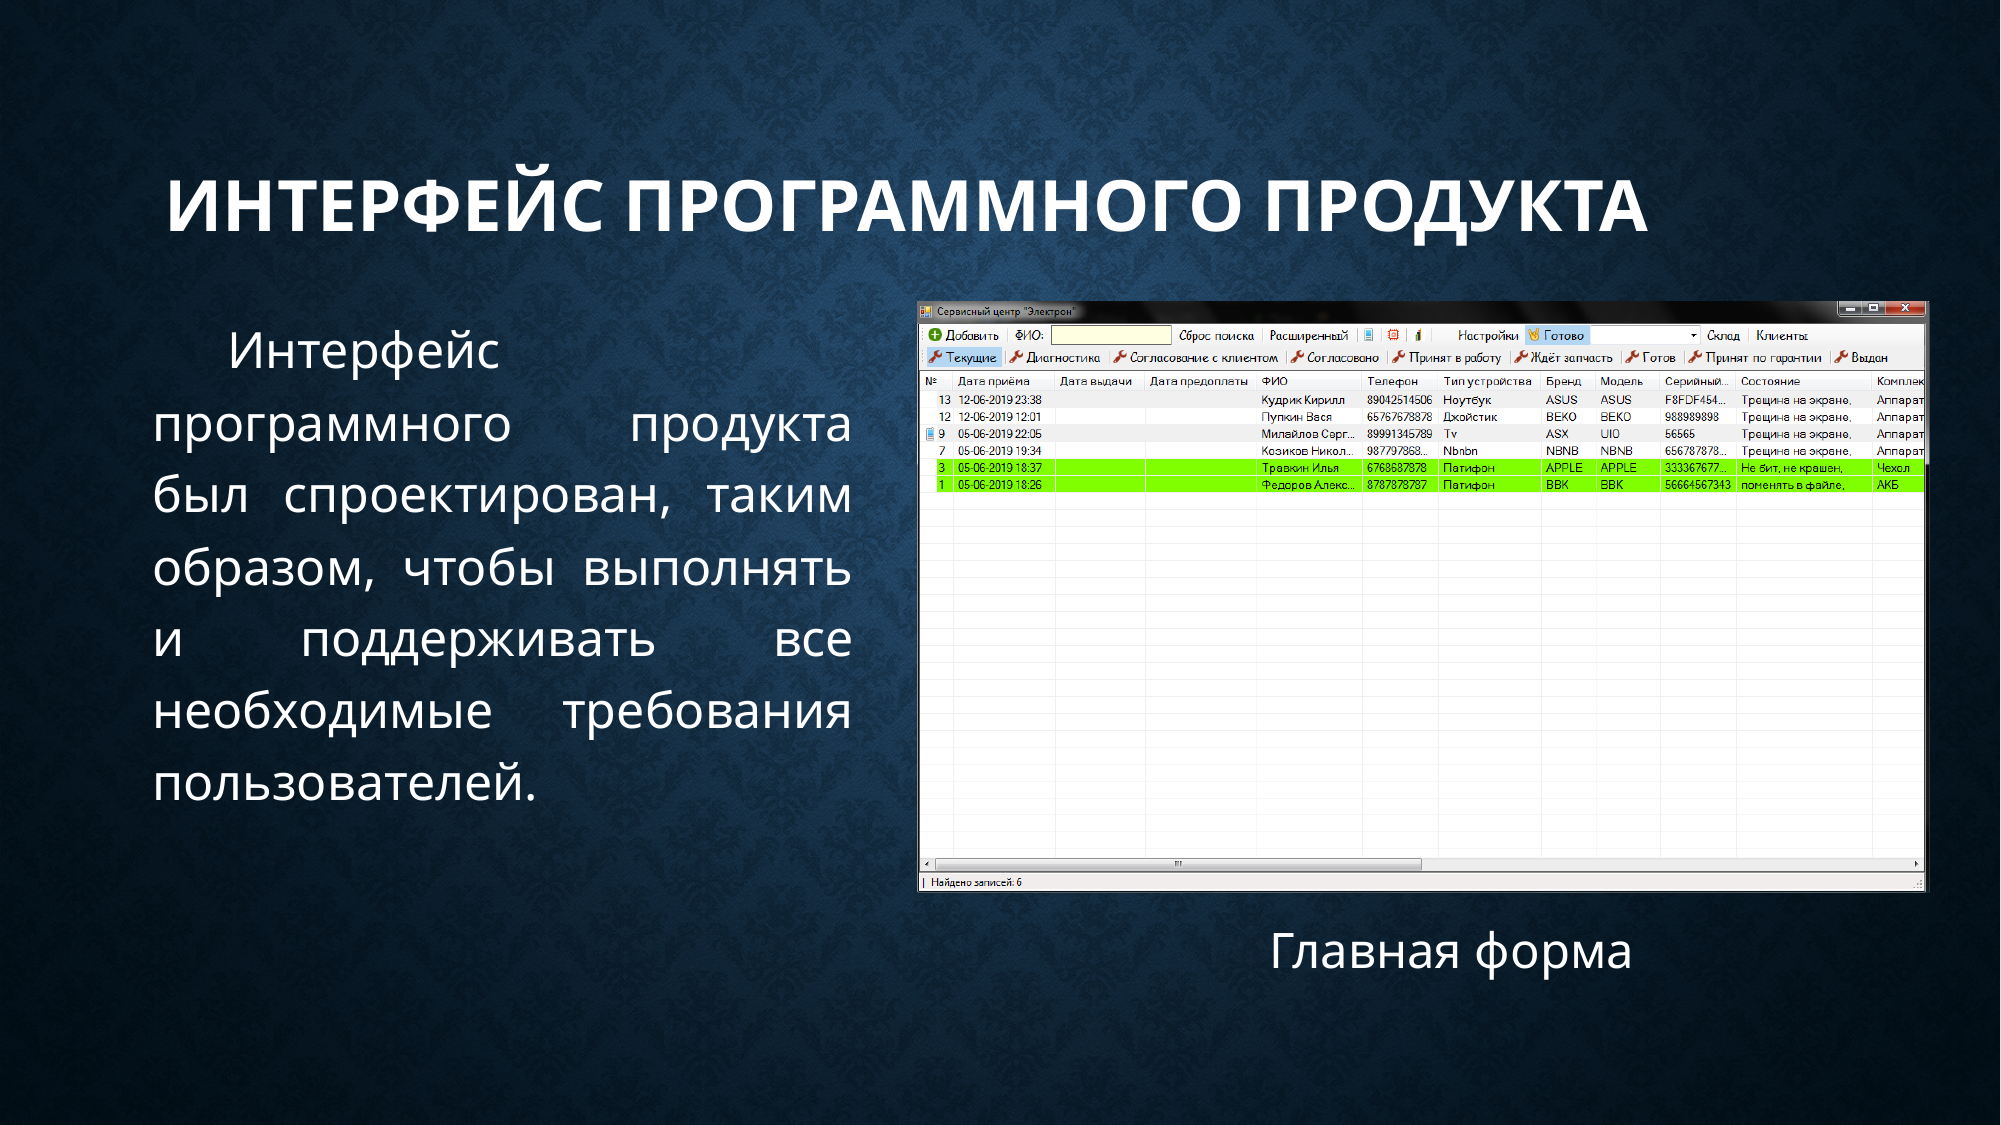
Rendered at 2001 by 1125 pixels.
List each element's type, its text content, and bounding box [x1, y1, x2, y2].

text_box Главная форма [1254, 918, 1657, 992]
list Интерфейс программного продукта был спроектирован, таким образом, чтобы выполнять и поддерживать все необходимые требования пользователей. [137, 299, 870, 789]
picture [914, 298, 1931, 900]
title Интерфейс программного продукта [149, 99, 1849, 318]
